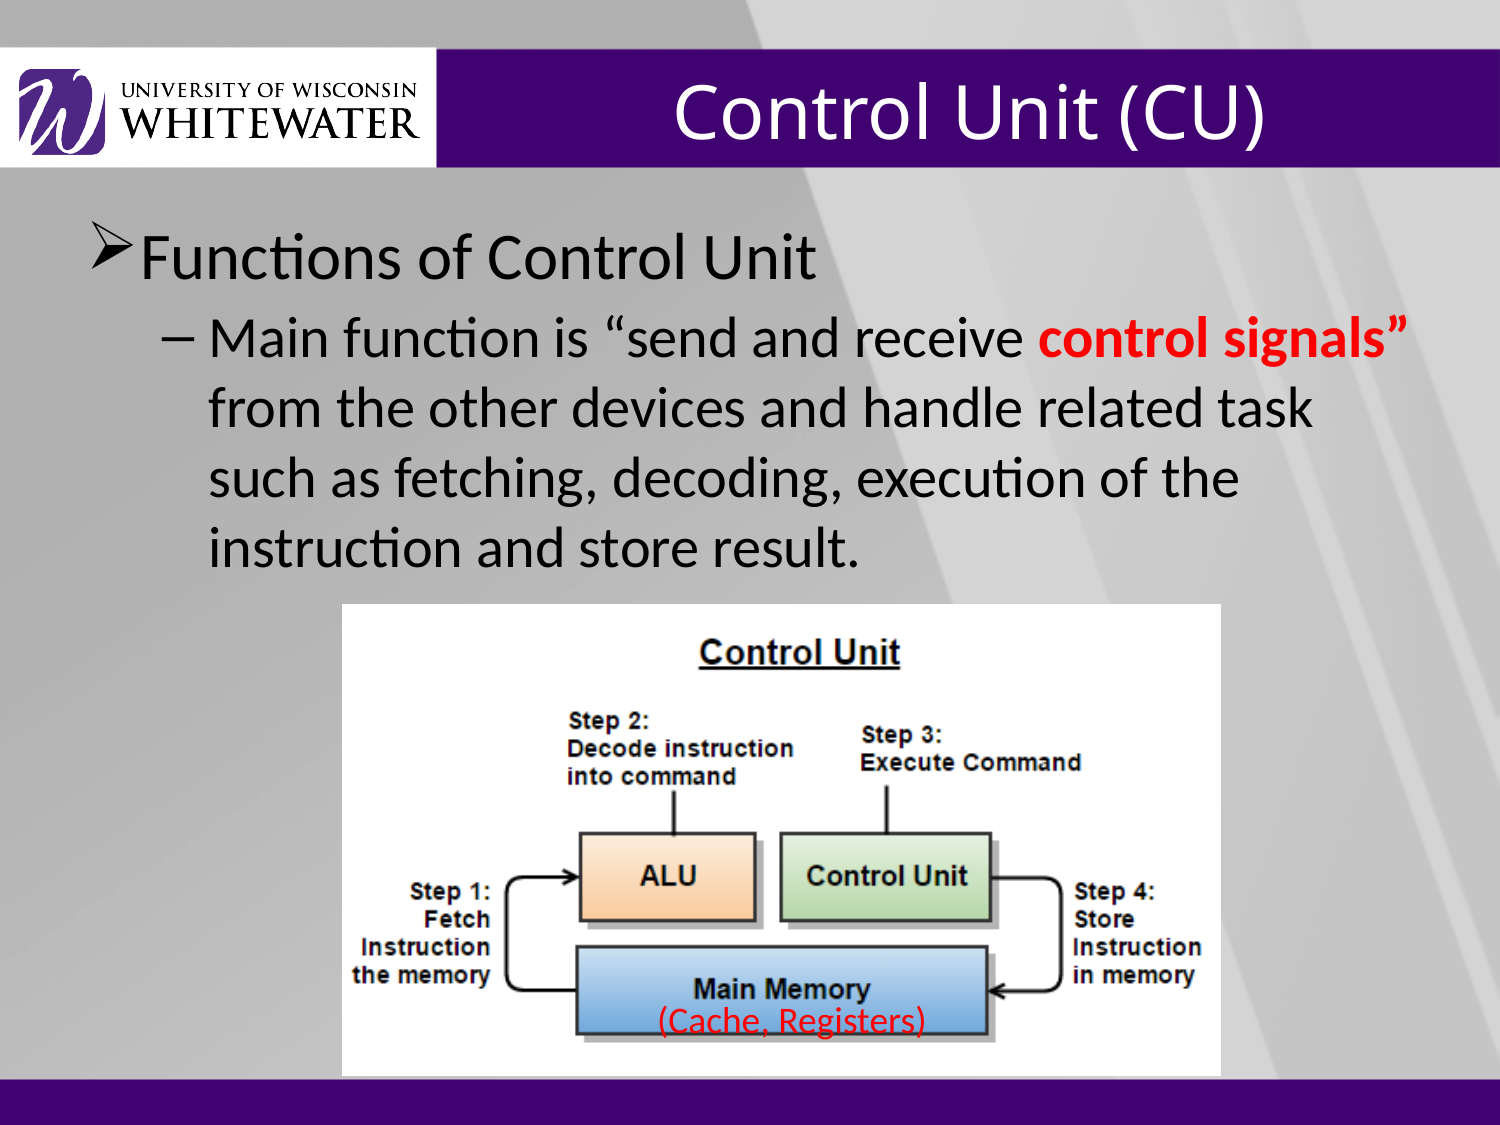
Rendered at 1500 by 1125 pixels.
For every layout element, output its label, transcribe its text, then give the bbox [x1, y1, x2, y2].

title Control Unit (CU) [438, 52, 1500, 166]
list Functions of Control Unit Main function is “send and receive control signals” from the other devices and handle related task such as fetching, decoding, execution of the instruction and store result. [72, 205, 1447, 949]
picture [0, 0, 1500, 1125]
